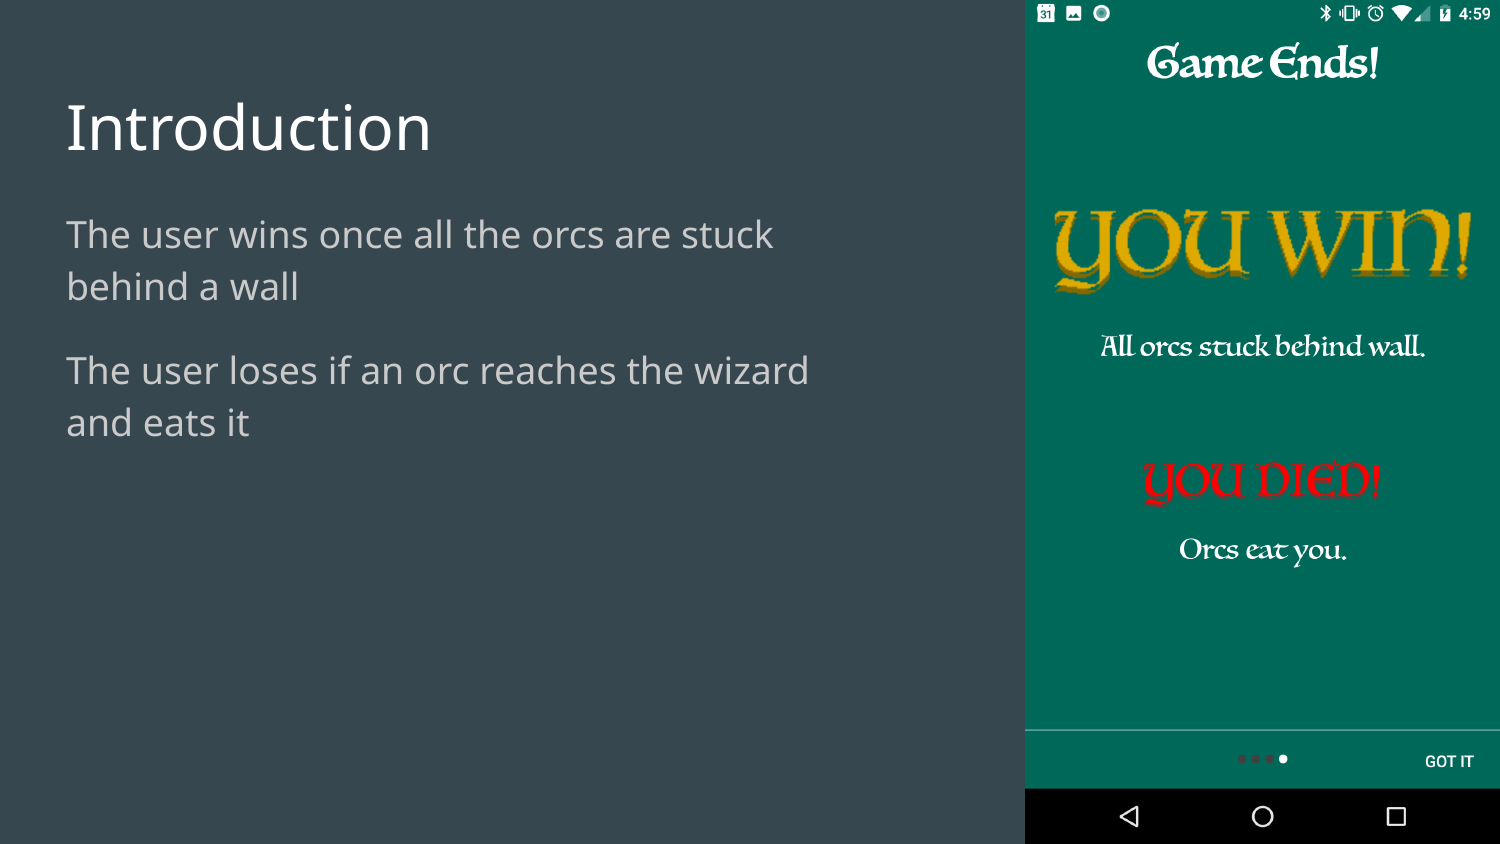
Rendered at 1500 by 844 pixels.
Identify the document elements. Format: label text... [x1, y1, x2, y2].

list The user wins once all the orcs are stuck behind a wall The user loses if an orc reaches the wizard and eats it [51, 189, 863, 750]
title Introduction [51, 72, 1020, 167]
picture [1025, 0, 1500, 844]
